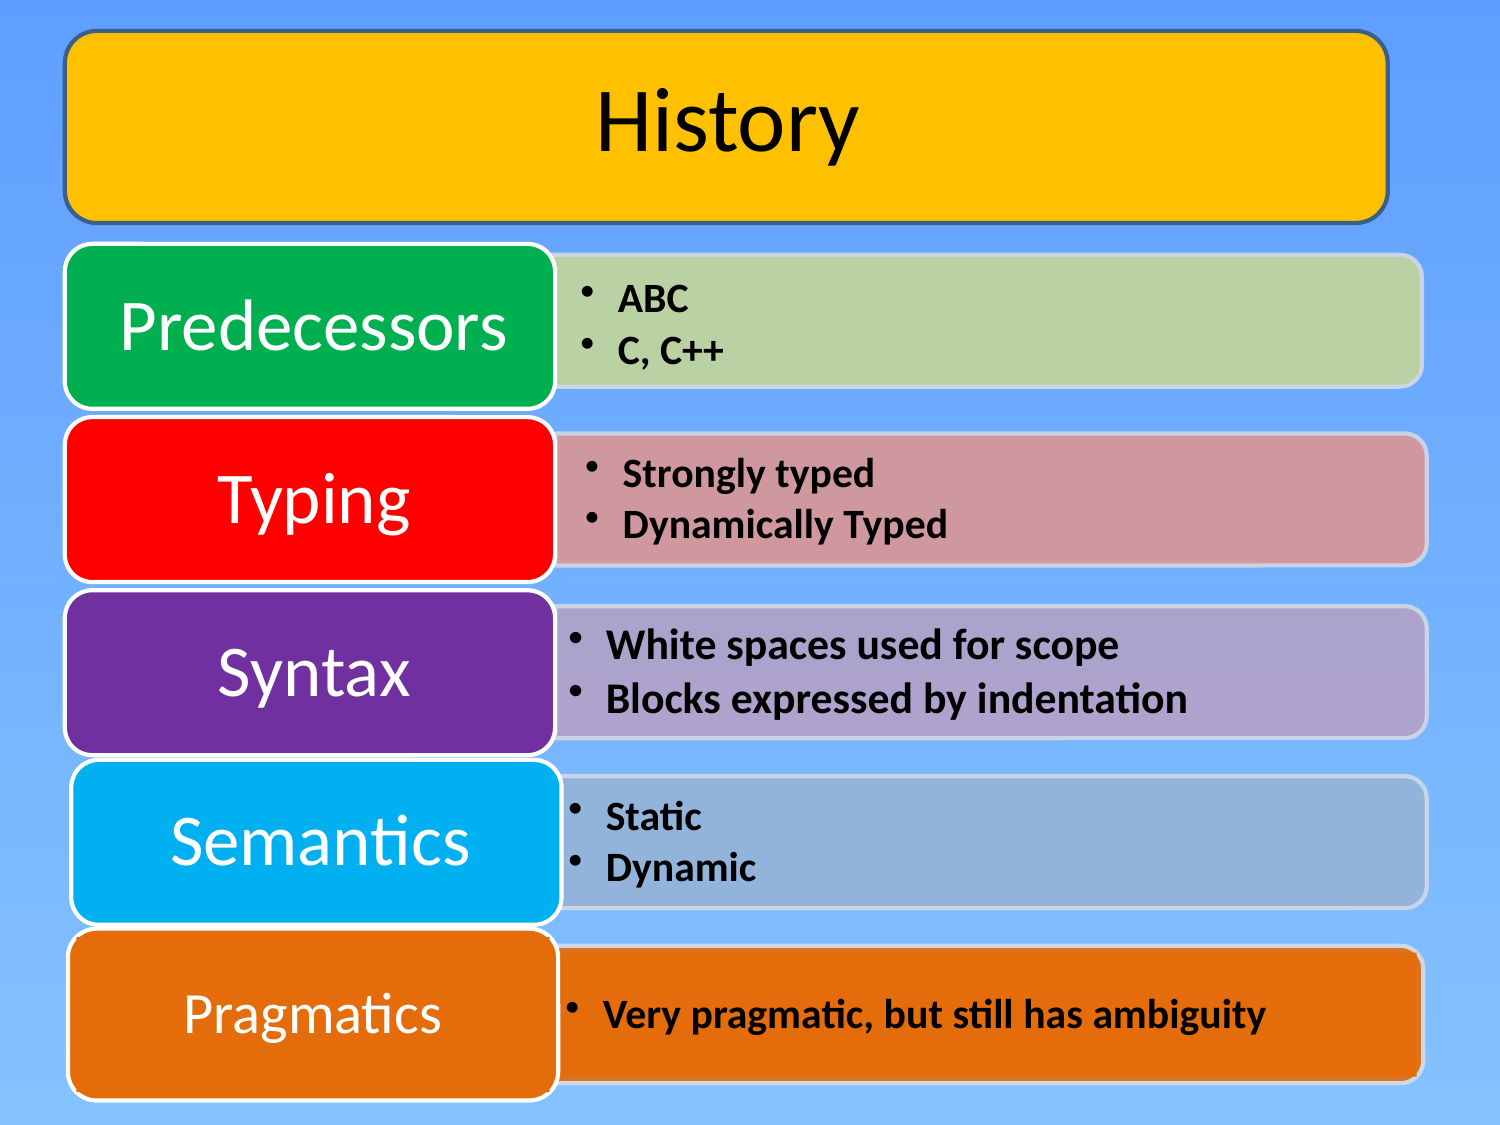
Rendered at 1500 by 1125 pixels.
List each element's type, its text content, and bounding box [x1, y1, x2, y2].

title History [53, 20, 1404, 209]
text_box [64, 243, 1427, 929]
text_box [67, 928, 559, 1101]
text_box [76, 120, 1427, 242]
text_box [67, 209, 76, 219]
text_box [563, 945, 1424, 1084]
